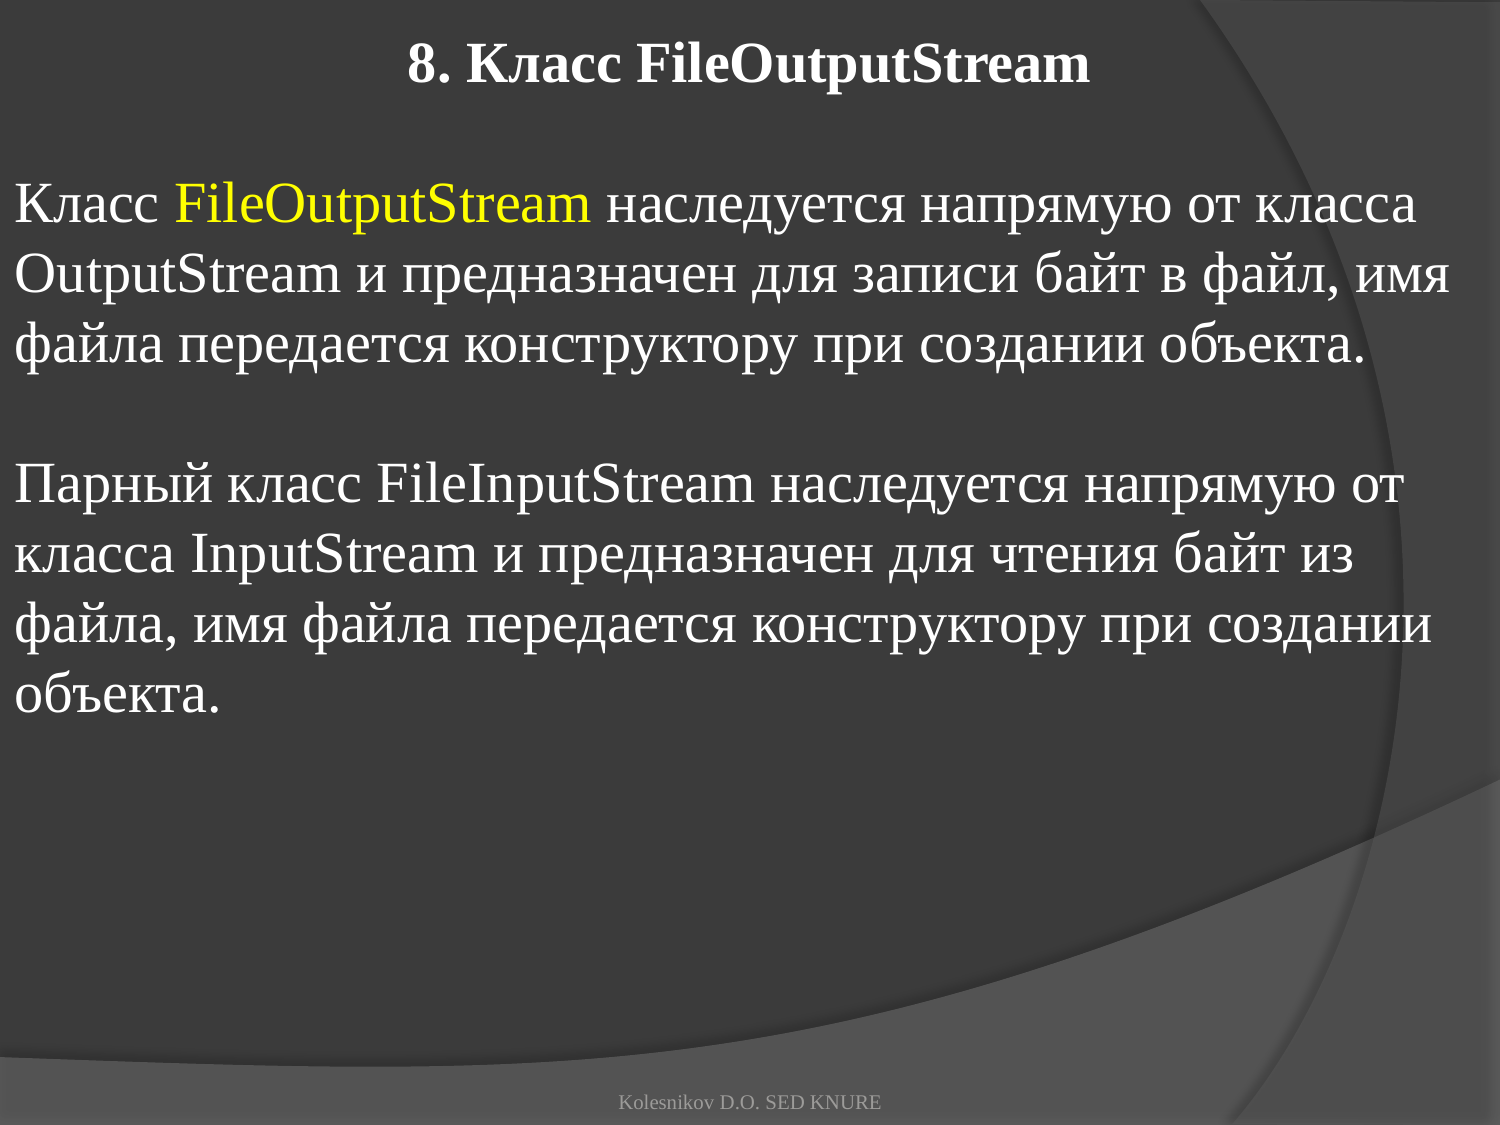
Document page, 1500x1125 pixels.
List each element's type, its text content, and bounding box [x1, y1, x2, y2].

footer Kolesnikov D.O. SED KNURE [512, 1053, 988, 1114]
text_box 8. Класс FileOutputStream Класс FileOutputStream наследуется напрямую от класса OutputStream и предназначен для записи байт в файл, имя файла передается конструктору при создании объекта. Парный класс FileInputStream наследуется напрямую от класса InputStream и предназначен для чтения байт из файла, имя файла передается конструктору при создании объекта. [0, 17, 1500, 732]
